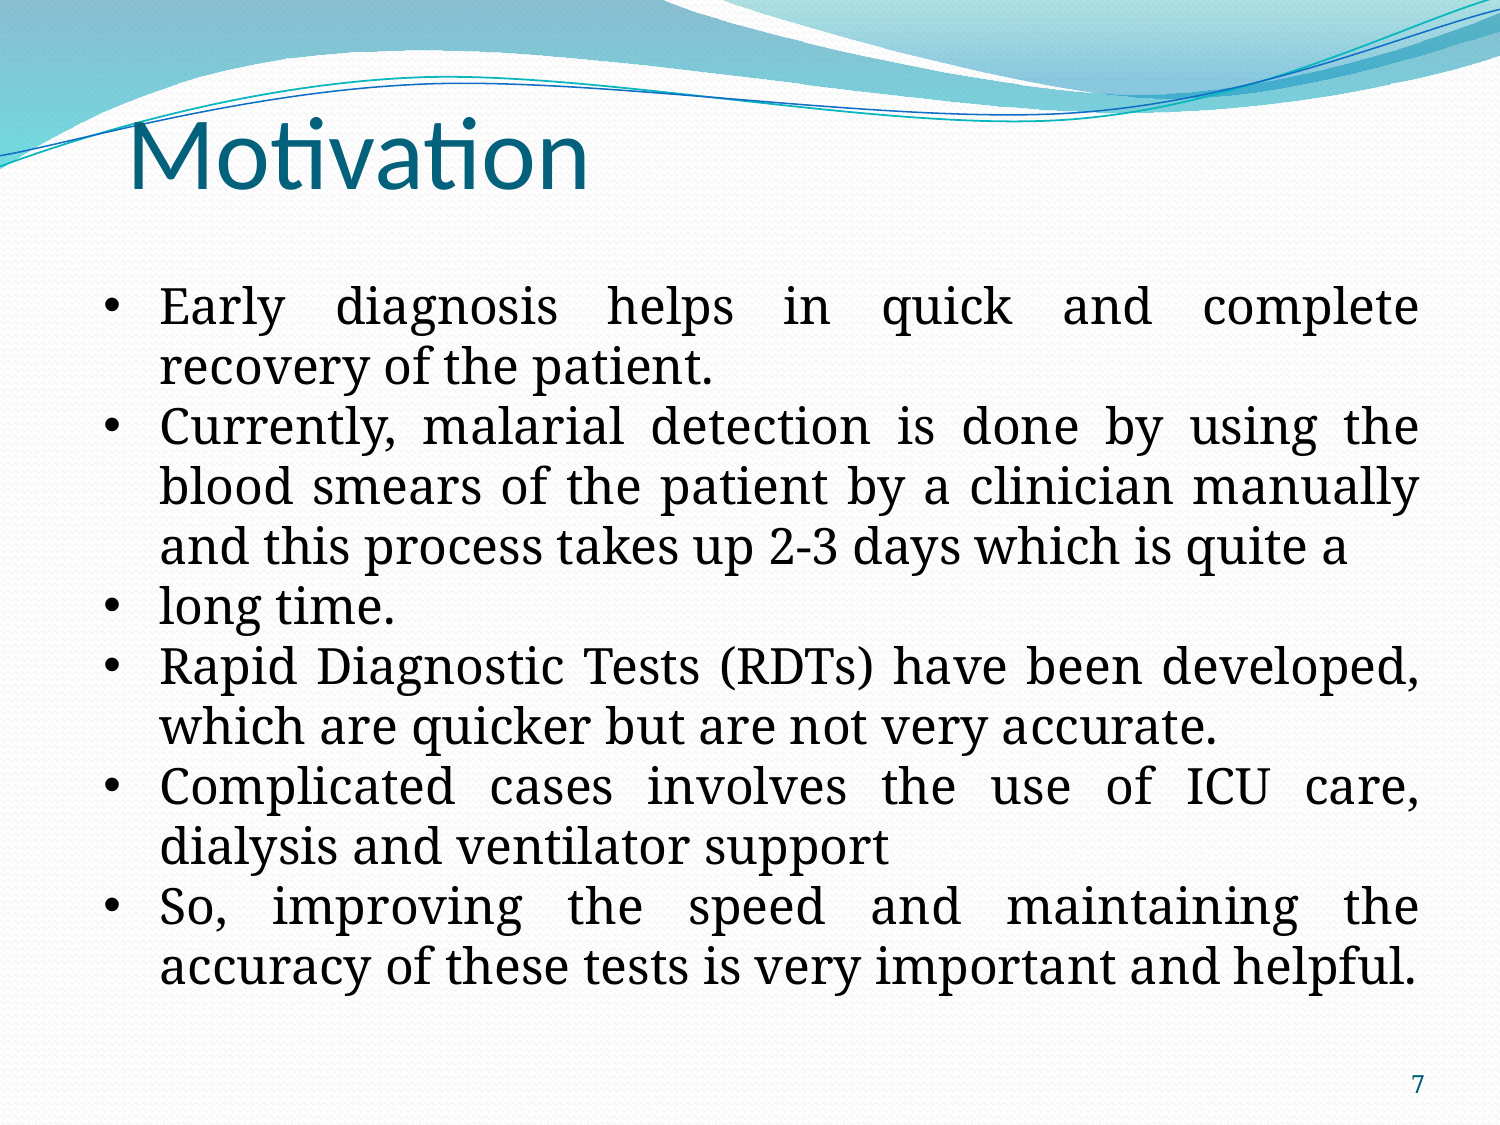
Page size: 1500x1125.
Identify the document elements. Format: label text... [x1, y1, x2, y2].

text_box Early diagnosis helps in quick and complete recovery of the patient. Currently, malarial detection is done by using the blood smears of the patient by a clinician manually and this process takes up 2-3 days which is quite a long time. Rapid Diagnostic Tests (RDTs) have been developed, which are quicker but are not very accurate. Complicated cases involves the use of ICU care, dialysis and ventilator support So, improving the speed and maintaining the accuracy of these tests is very important and helpful. [88, 267, 1436, 1052]
text_box Motivation [112, 78, 1282, 218]
slide_number 7 [1299, 1042, 1425, 1103]
